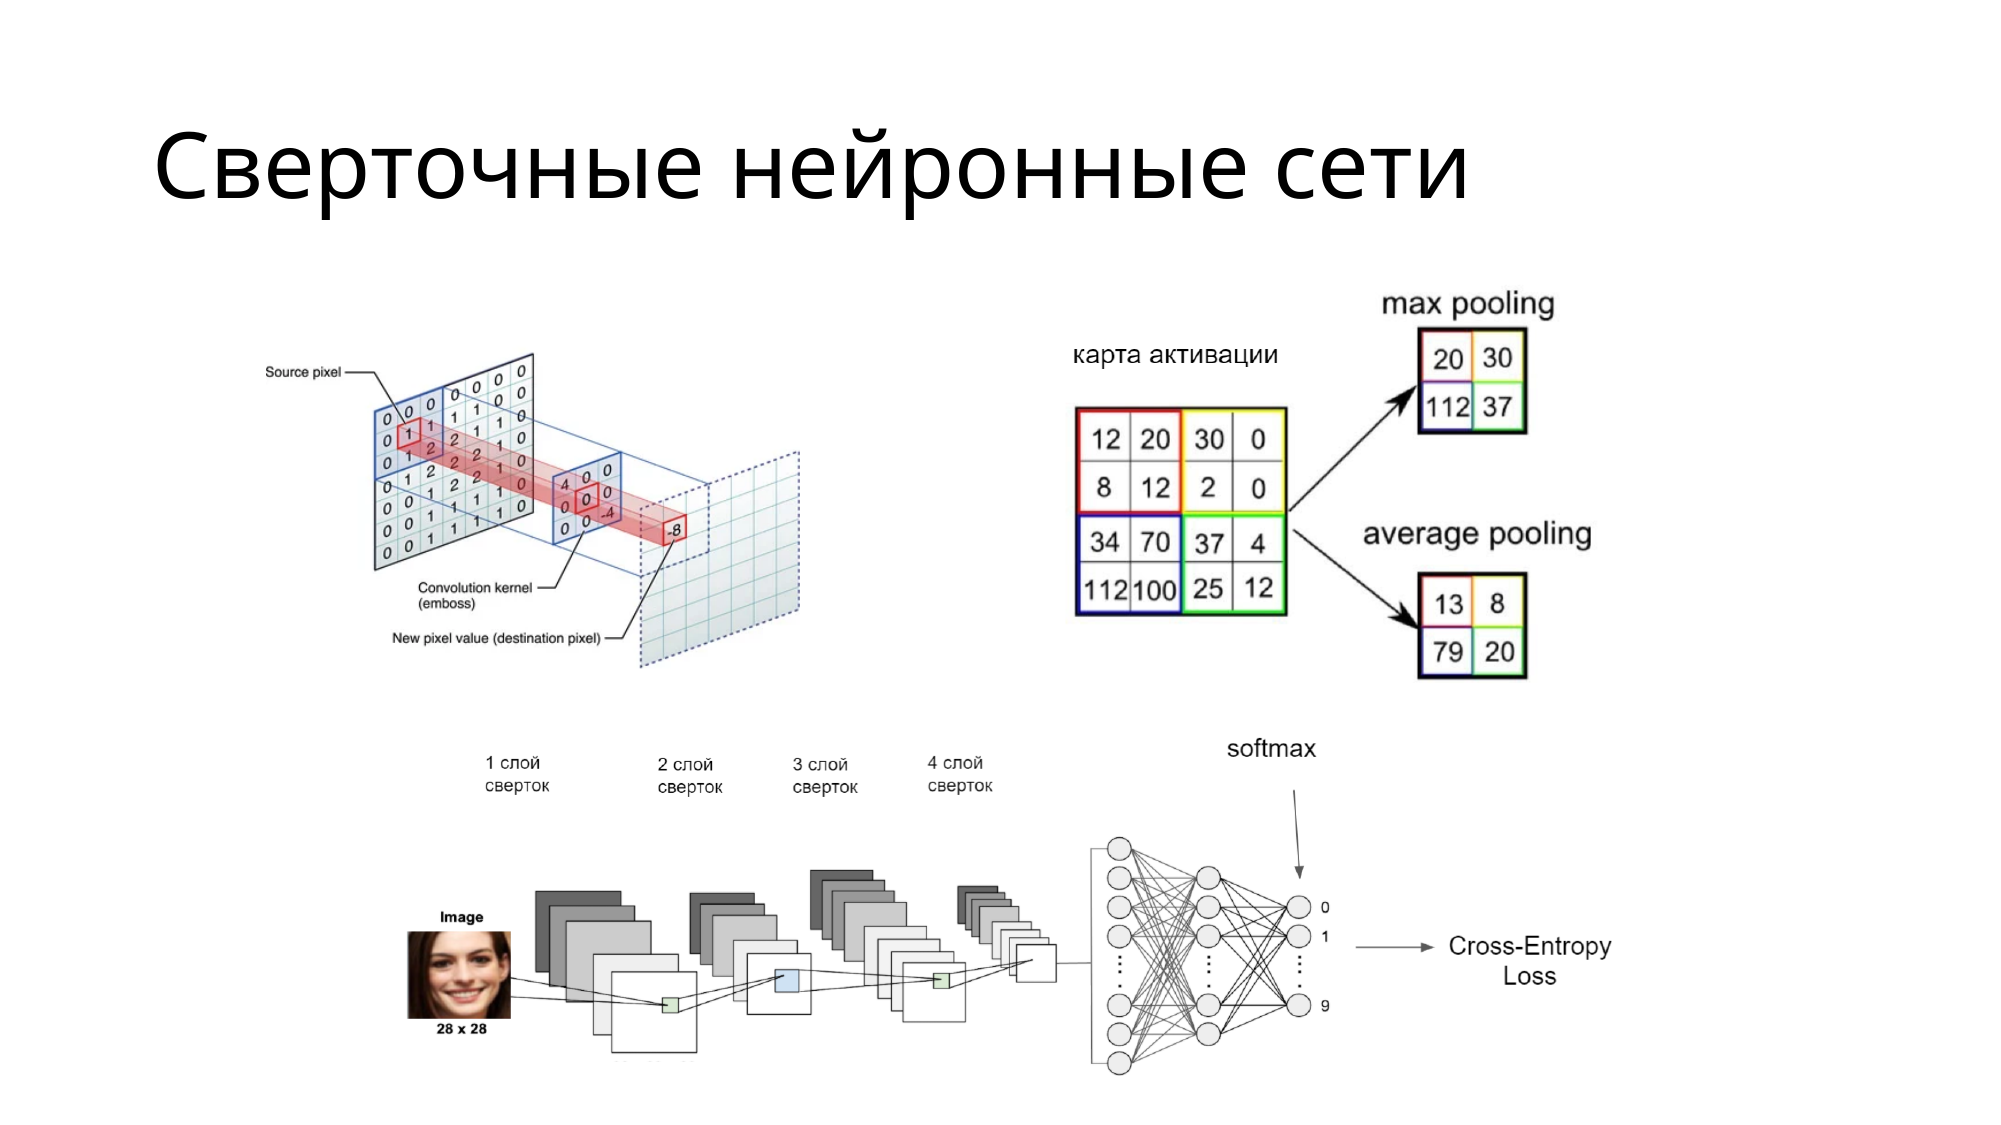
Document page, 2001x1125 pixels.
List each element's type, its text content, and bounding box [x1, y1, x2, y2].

picture [1058, 283, 1598, 686]
title Сверточные нейронные сети [137, 59, 1863, 278]
picture [266, 256, 809, 681]
picture [400, 732, 1620, 1081]
